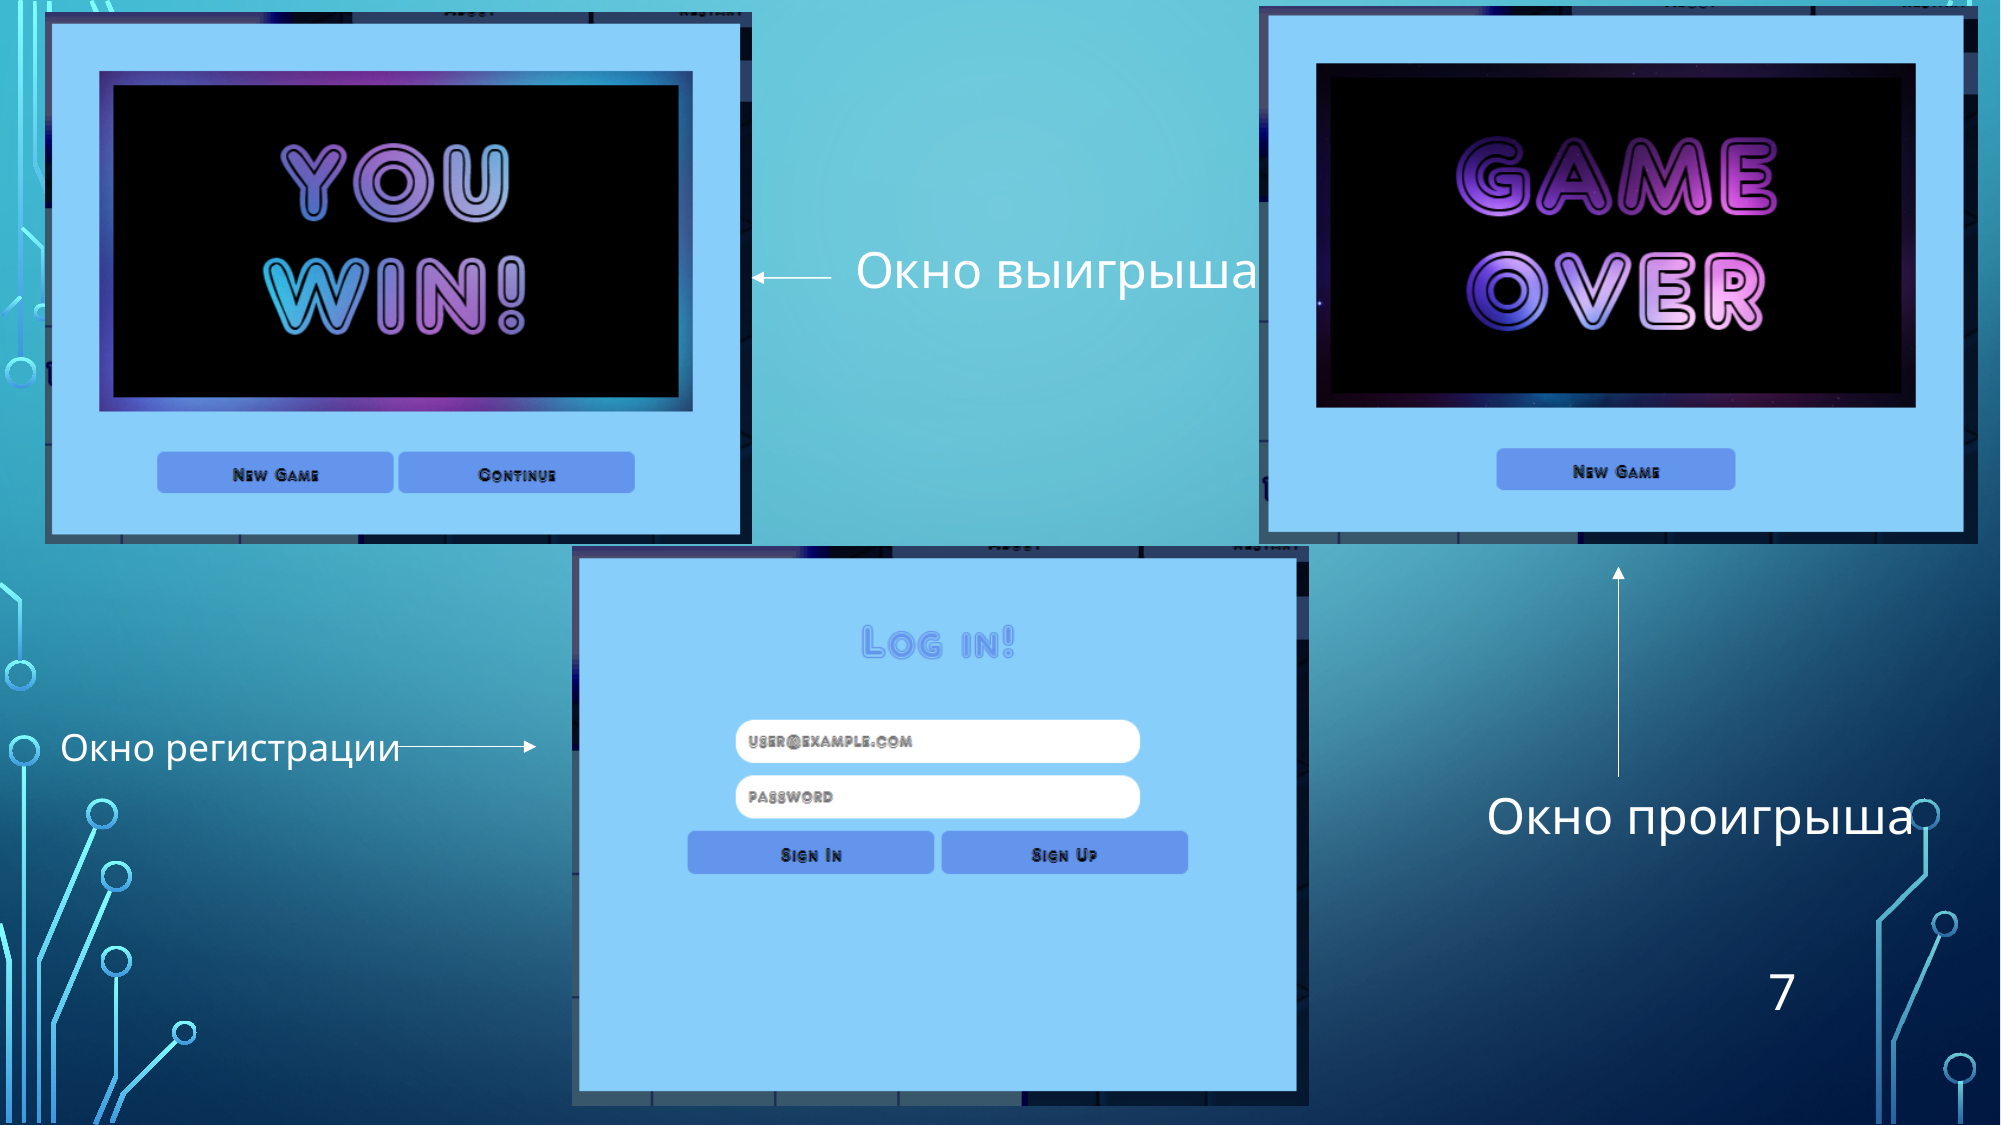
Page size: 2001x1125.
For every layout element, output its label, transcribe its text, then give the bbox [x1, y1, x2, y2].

slide_number 7 [1685, 965, 1813, 1025]
picture [572, 546, 1309, 1107]
text_box Окно проигрыша [1471, 776, 2000, 852]
picture [44, 11, 752, 544]
picture [1258, 5, 1979, 544]
text_box Окно выигрыша [840, 231, 1258, 307]
text_box Окно регистрации [45, 716, 460, 777]
